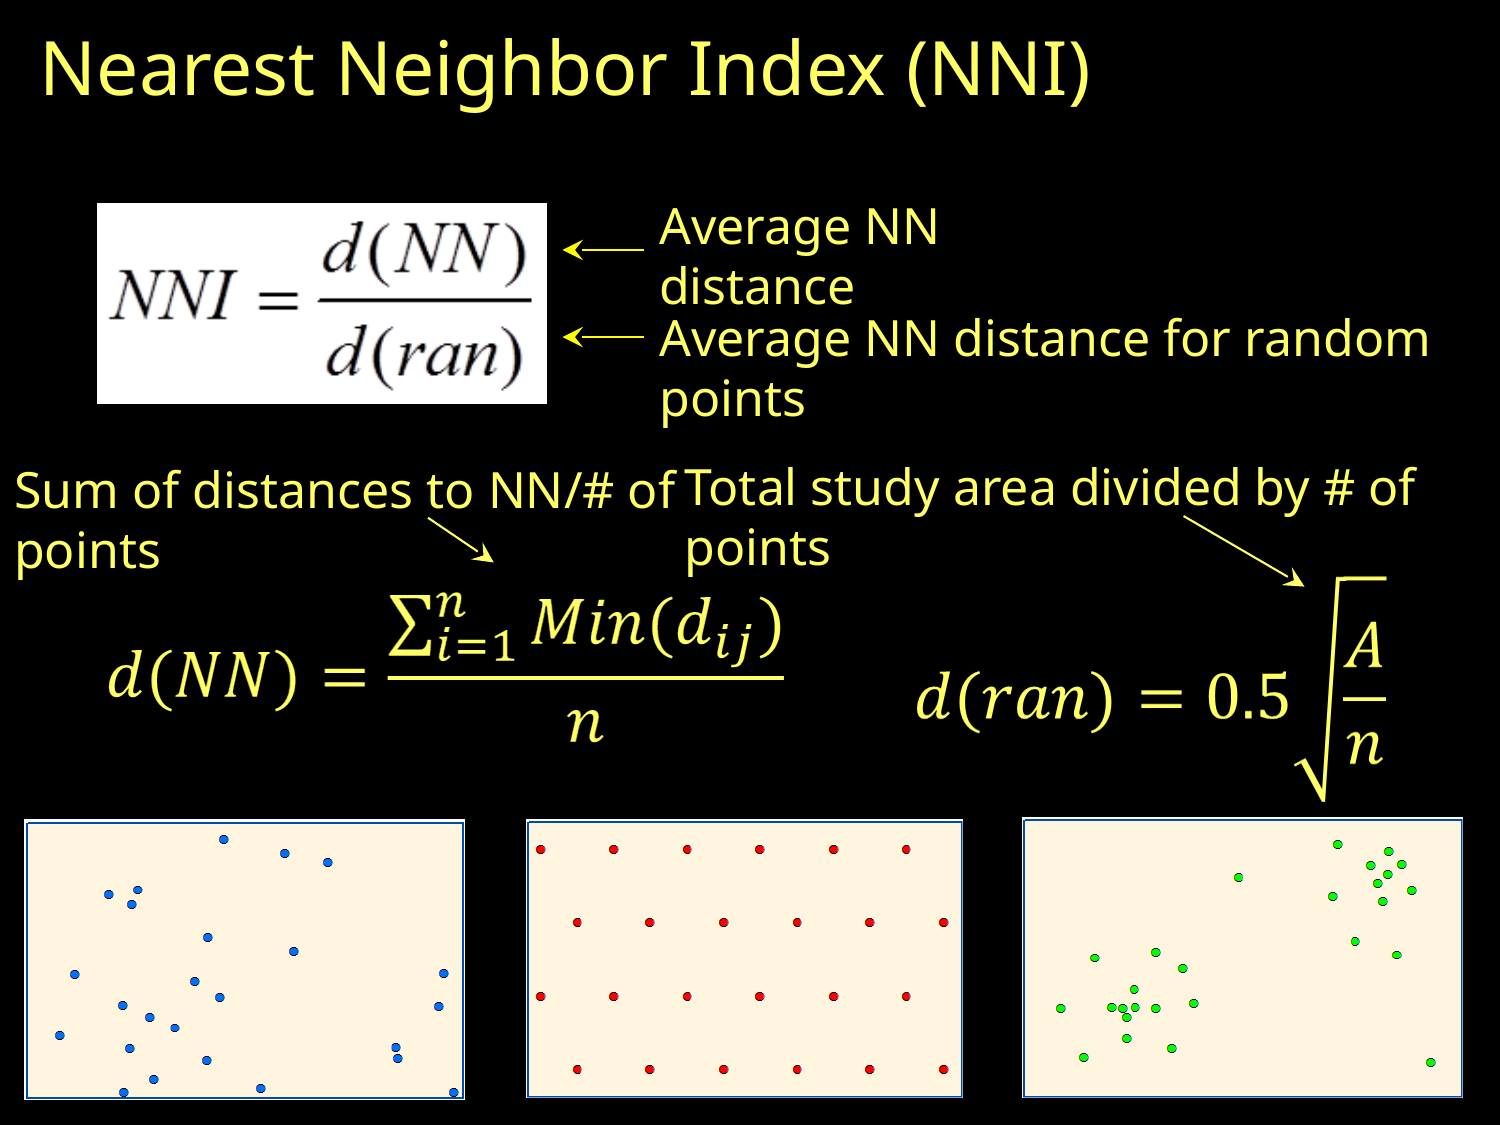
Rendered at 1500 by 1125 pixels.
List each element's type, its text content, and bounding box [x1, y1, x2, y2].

picture [526, 819, 963, 1098]
picture [1022, 817, 1463, 1098]
picture [97, 203, 547, 404]
text_box Average NN distance [644, 187, 1113, 263]
text_box Total study area divided by # of points [669, 447, 1482, 524]
text_box [77, 575, 812, 752]
text_box Sum of distances to NN/# of points [0, 451, 761, 528]
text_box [1183, 515, 1305, 587]
picture [24, 819, 465, 1101]
text_box Nearest Neighbor Index (NNI) [25, 12, 1184, 119]
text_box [427, 517, 494, 563]
text_box Average NN distance for random points [644, 299, 1500, 376]
text_box [886, 555, 1413, 810]
